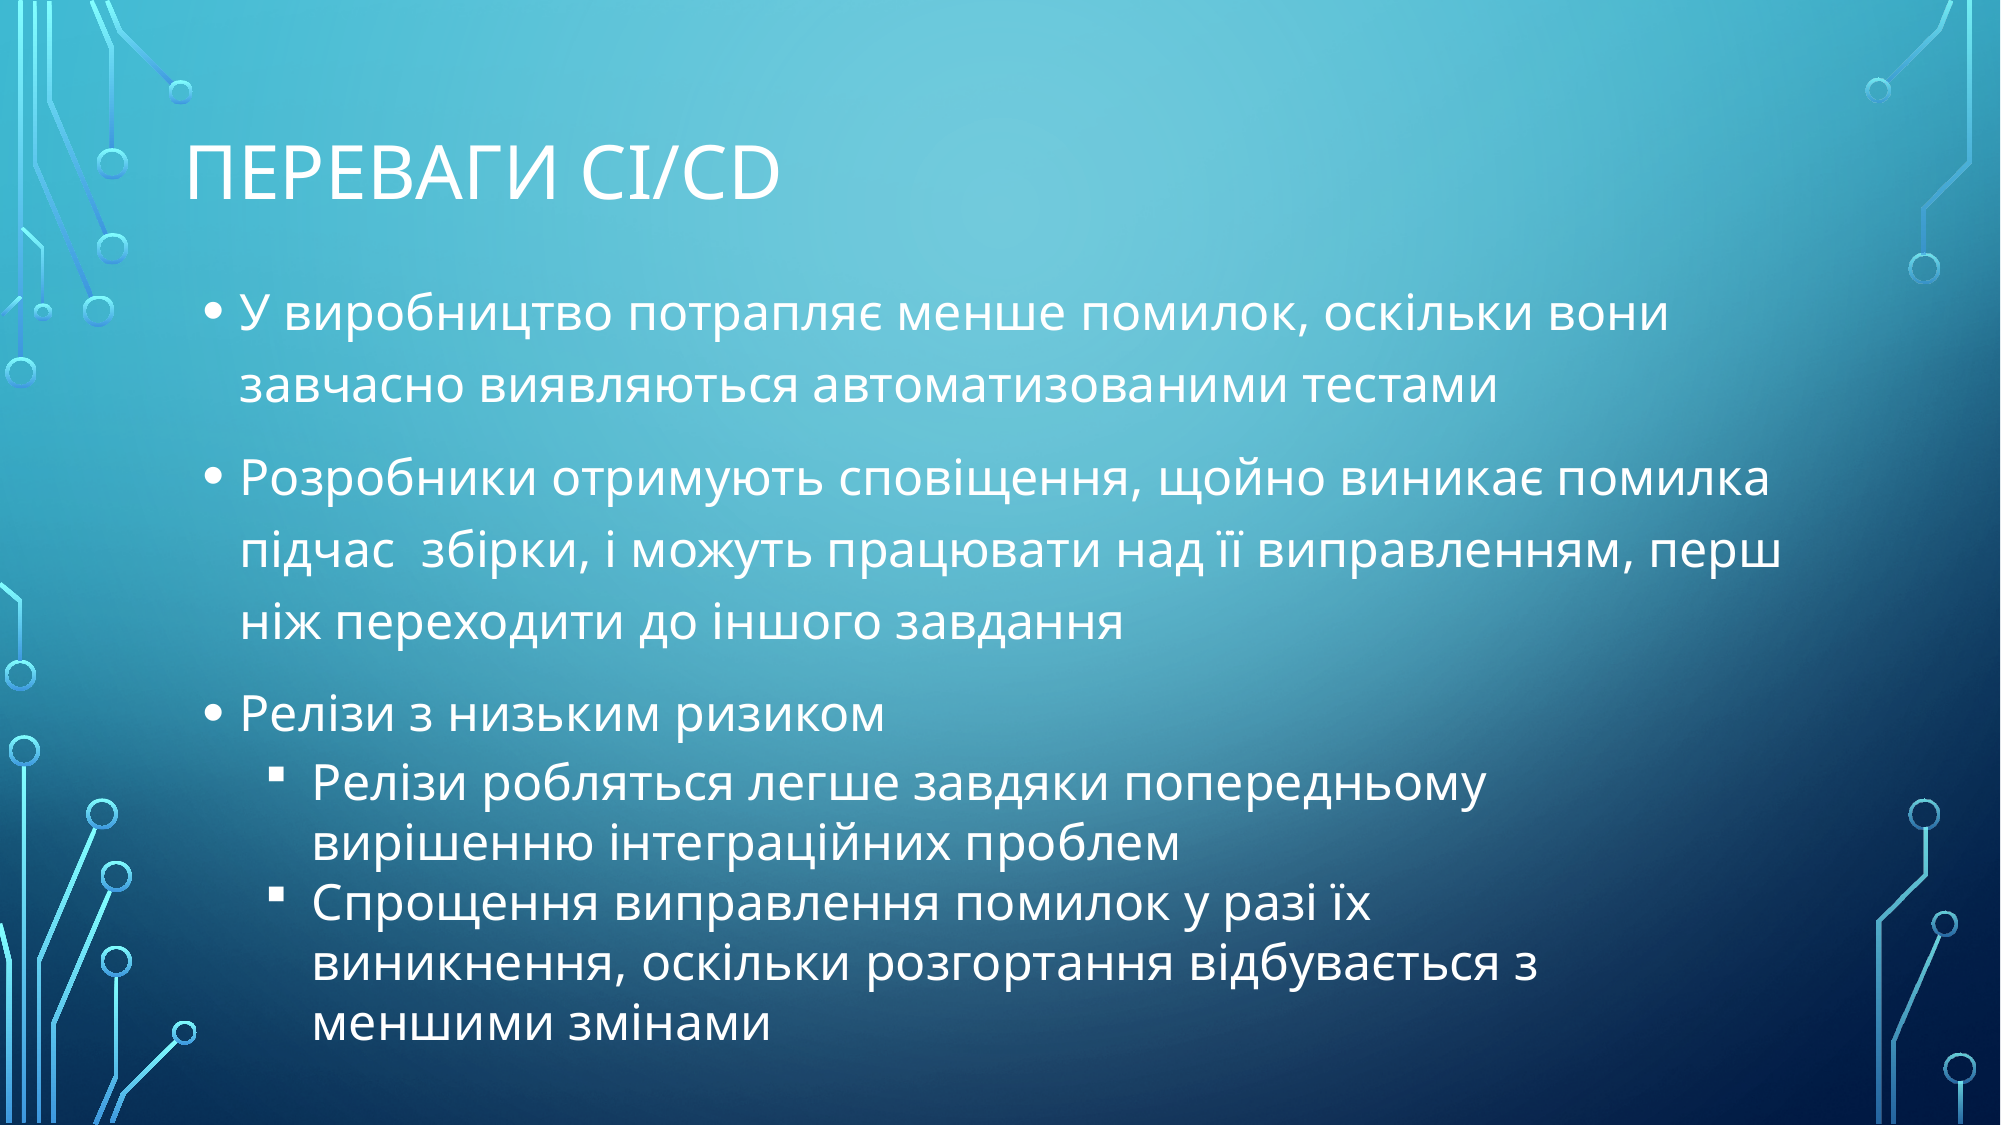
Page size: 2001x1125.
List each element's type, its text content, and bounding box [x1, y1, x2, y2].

list У виробництво потрапляє менше помилок, оскільки вони завчасно виявляються автоматизованими тестами Розробники отримують сповіщення, щойно виникає помилка підчас збірки, і можуть працювати над її виправленням, перш ніж переходити до іншого завдання Релізи з низьким ризиком [187, 260, 1813, 842]
text_box Релізи робляться легше завдяки попередньому вирішенню інтеграційних проблем Спрощення виправлення помилок у разі їх виникнення, оскільки розгортання відбувається з меншими змінами [250, 742, 1712, 1058]
title Переваги CI/CD [168, 53, 1794, 297]
